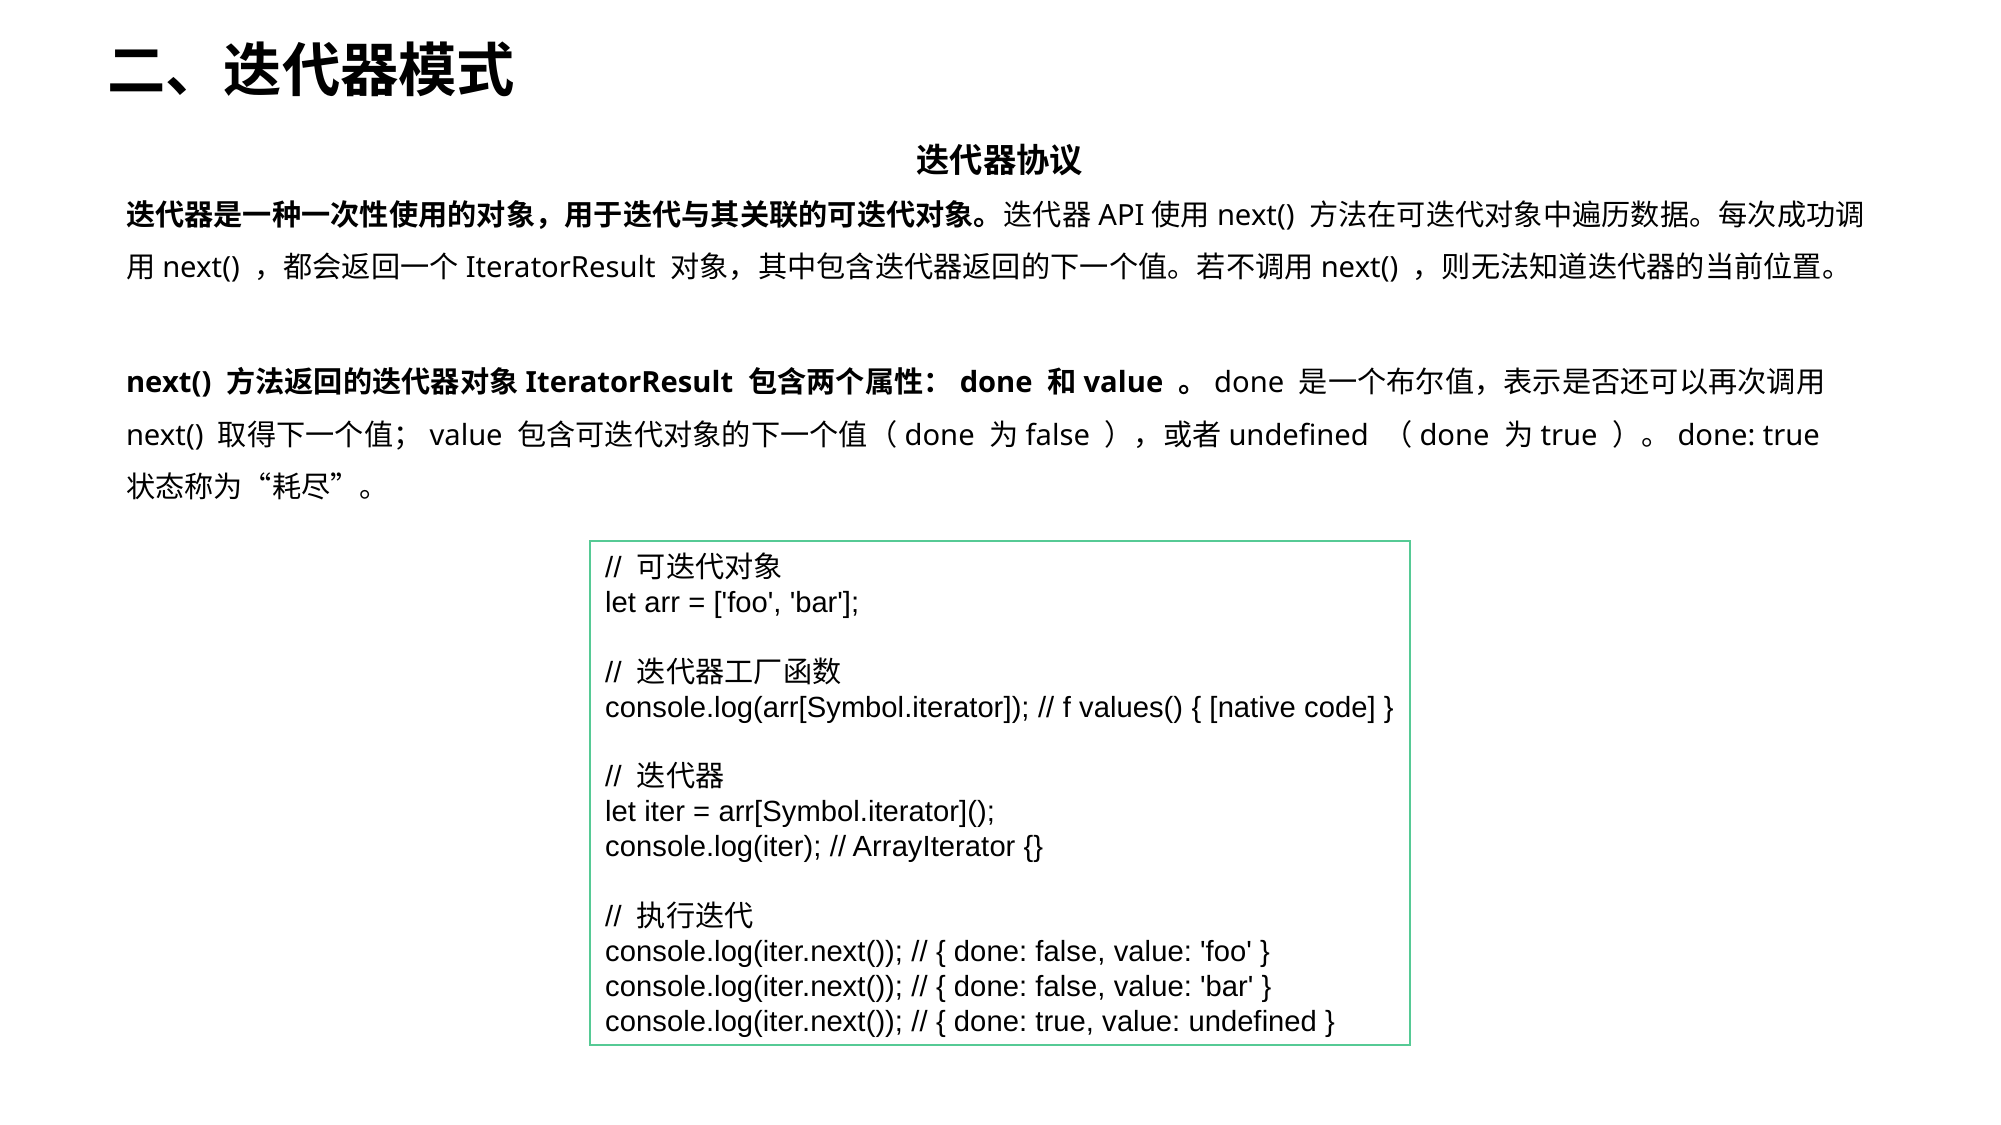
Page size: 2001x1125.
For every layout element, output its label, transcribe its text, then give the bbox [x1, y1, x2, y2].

text_box // 可迭代对象 let arr = ['foo', 'bar']; // 迭代器工厂函数 console.log(arr[Symbol.iterator]); // f values() { [native code] } // 迭代器 let iter = arr[Symbol.iterator](); console.log(iter); // ArrayIterator {} // 执行迭代 console.log(iter.next()); // { done: false, value: 'foo' } console.log(iter.next()); // { done: false, value: 'bar' } console.log(iter.next()); // { done: true, value: undefined } [589, 540, 1411, 1046]
text_box 迭代器协议 迭代器是一种一次性使用的对象，用于迭代与其关联的可迭代对象。迭代器API使用next() 方法在可迭代对象中遍历数据。每次成功调用next() ，都会返回一个IteratorResult 对象，其中包含迭代器返回的下一个值。若不调用next() ，则无法知道迭代器的当前位置。 [111, 111, 1889, 291]
text_box 二、迭代器模式 [92, 25, 1108, 111]
text_box next() 方法返回的迭代器对象IteratorResult 包含两个属性：done 和value 。done 是一个布尔值，表示是否还可以再次调用next() 取得下一个值；value 包含可迭代对象的下一个值（done 为false ），或者undefined （done 为true ）。done: true 状态称为“耗尽”。 [110, 338, 1872, 512]
